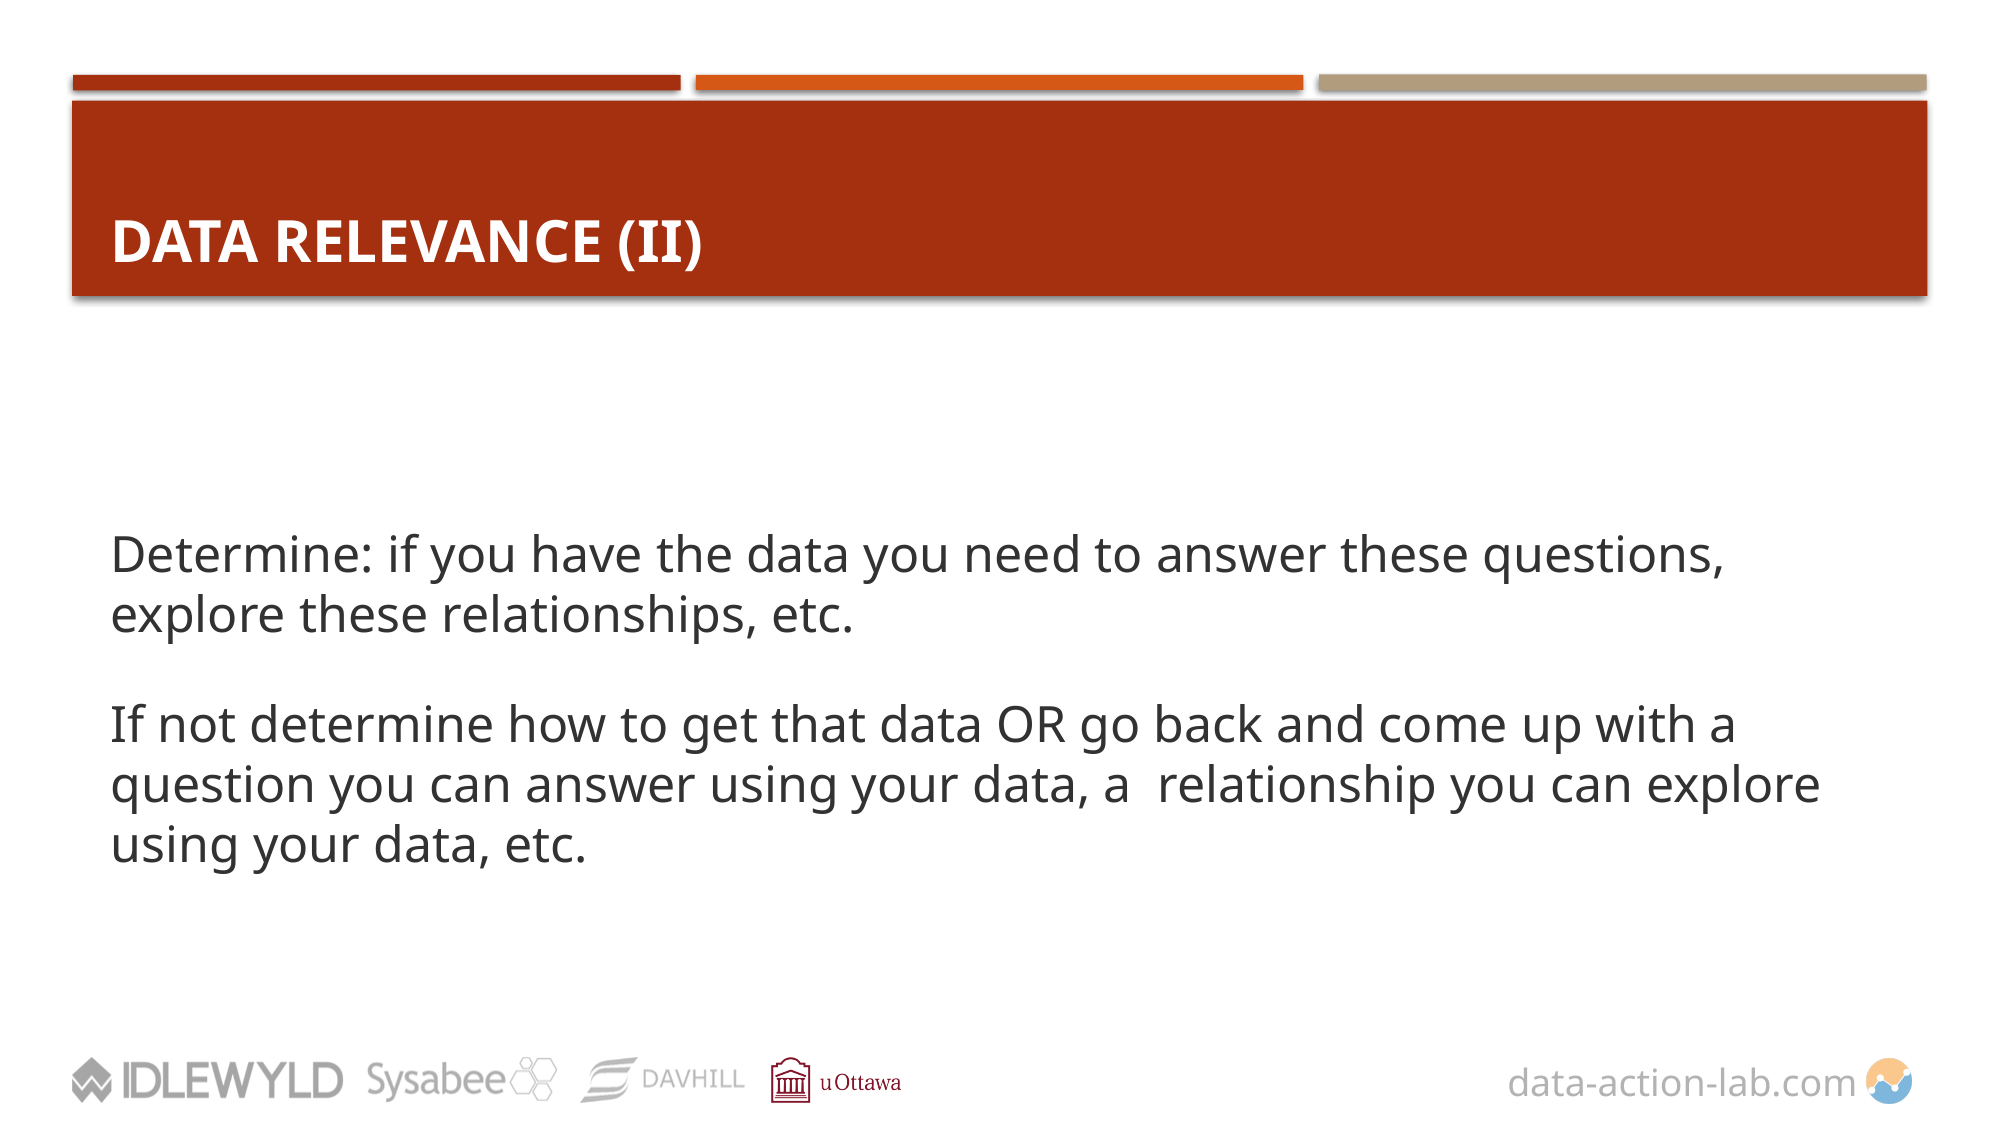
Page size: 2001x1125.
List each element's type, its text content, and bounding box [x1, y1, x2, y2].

picture [771, 1057, 901, 1103]
title Data Relevance (II) [95, 115, 1905, 282]
list Determine: if you have the data you need to answer these questions, explore these relationships, etc. If not determine how to get that data OR go back and come up with a question you can answer using your data, a relationship you can explore using your data, etc. [95, 357, 1905, 1037]
picture [72, 1057, 745, 1103]
